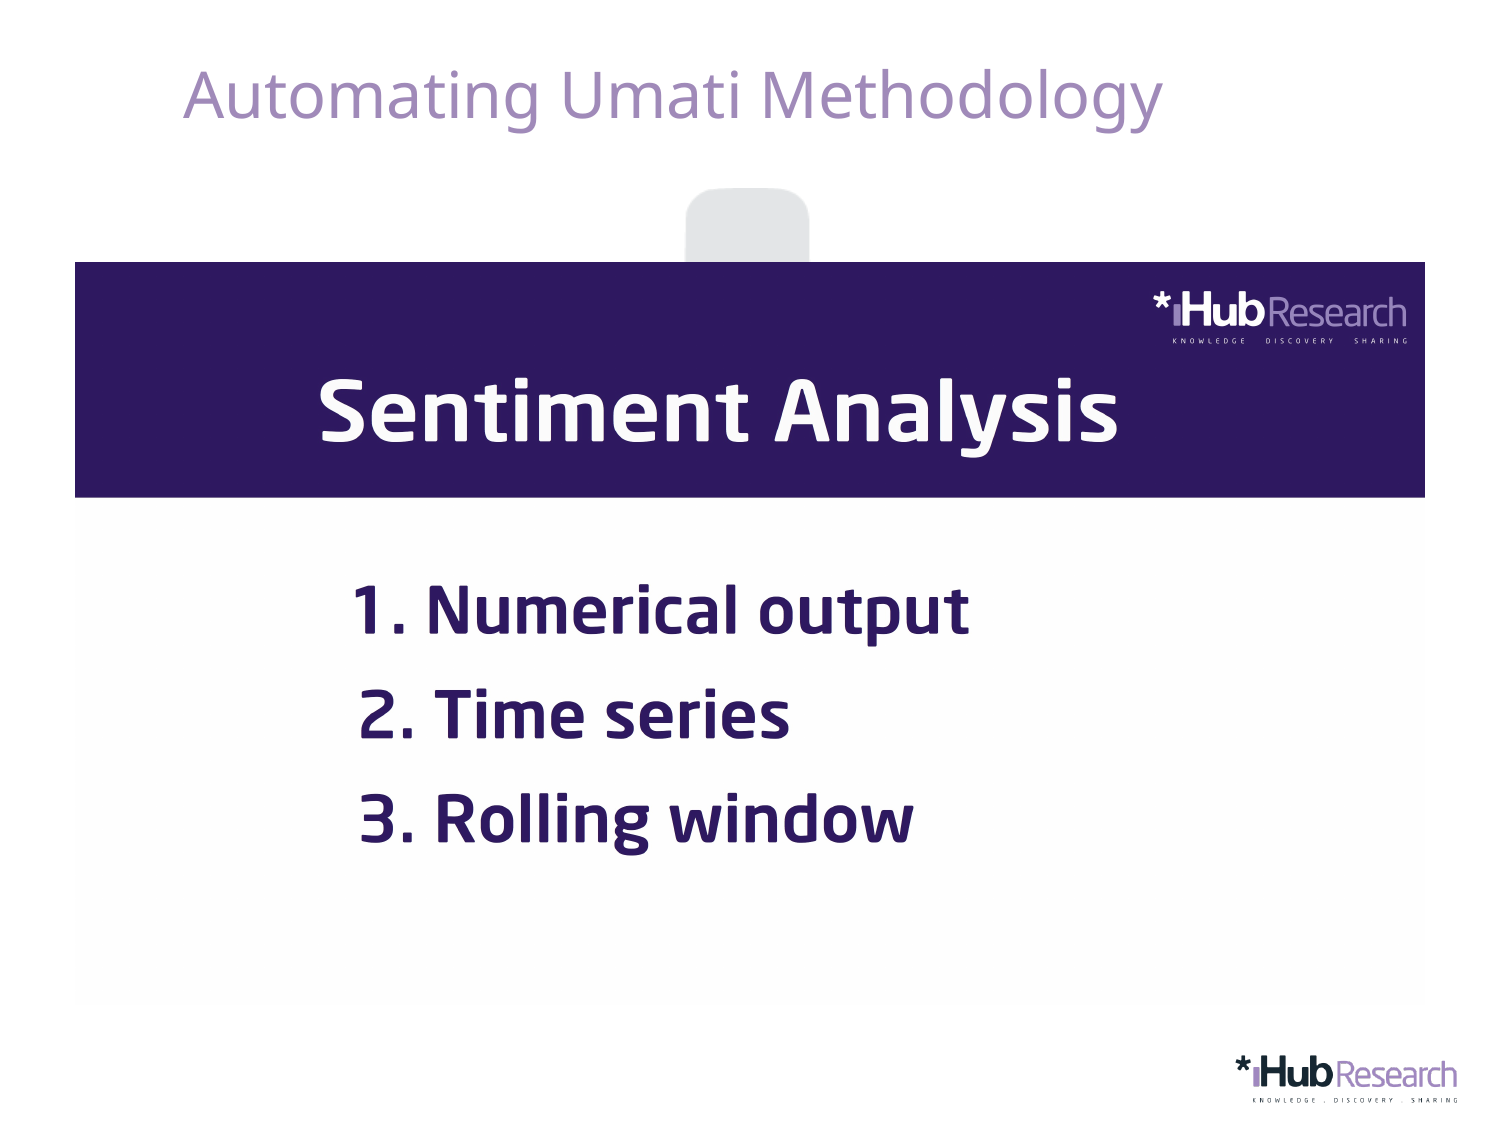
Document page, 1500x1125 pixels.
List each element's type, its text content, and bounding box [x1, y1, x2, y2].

text_box Automating Umati Methodology [168, 30, 1415, 189]
picture [1231, 1043, 1484, 1111]
picture [74, 188, 1426, 1006]
